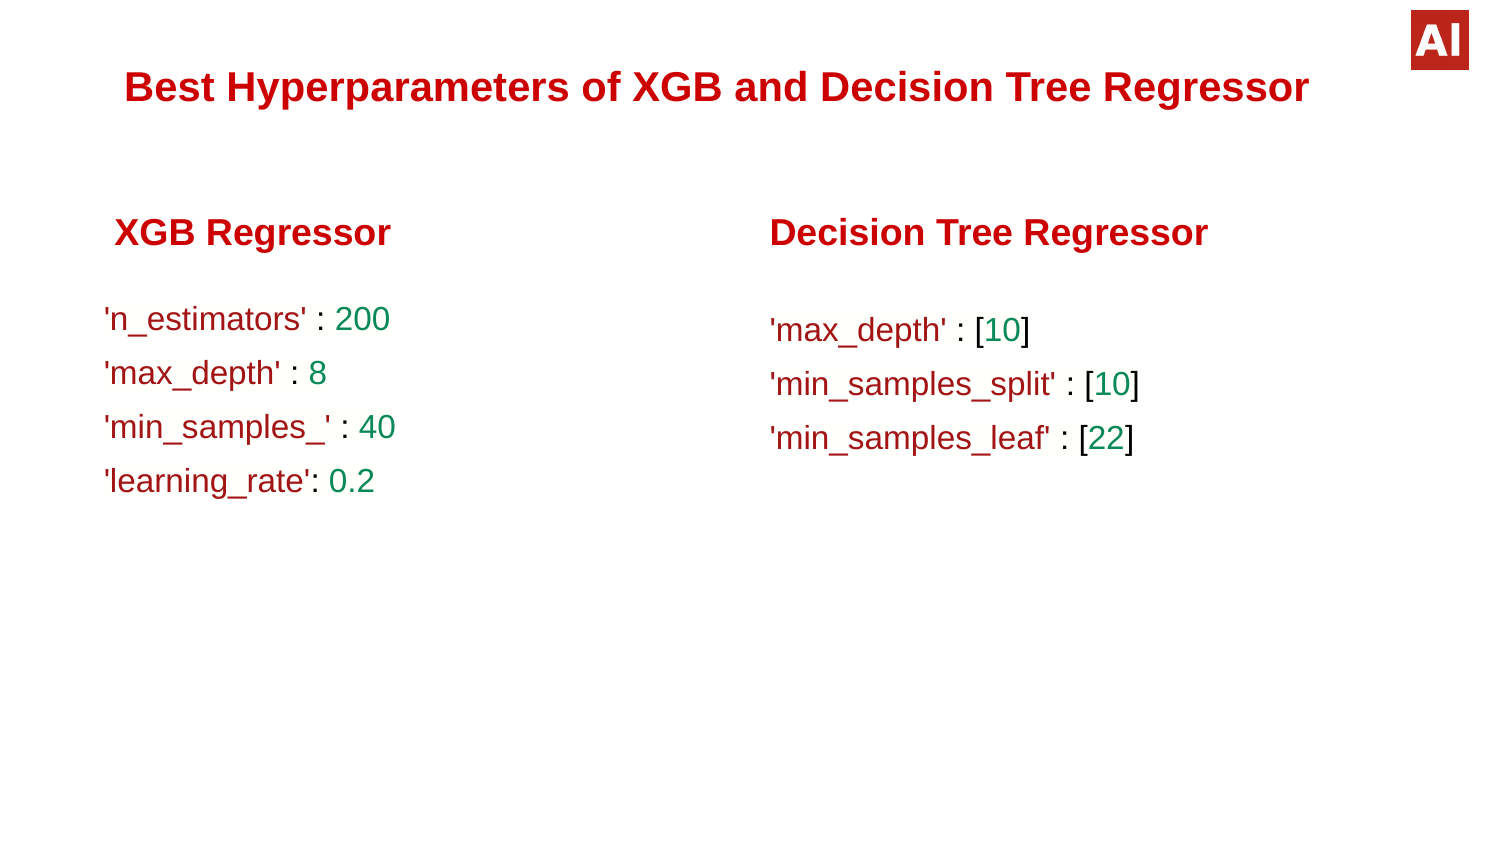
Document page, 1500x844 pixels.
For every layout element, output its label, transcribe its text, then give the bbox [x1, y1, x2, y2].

text_box Decision Tree Regressor [754, 192, 1500, 268]
text_box XGB Regressor [99, 192, 417, 268]
text_box 'n_estimators' : 200 'max_depth' : 8 'min_samples_' : 40 'learning_rate': 0.2 [88, 268, 425, 550]
text_box Best Hyperparameters of XGB and Decision Tree Regressor [109, 44, 1411, 125]
picture [1411, 10, 1469, 70]
text_box 'max_depth' : [10] 'min_samples_split' : [10] 'min_samples_leaf' : [22] [754, 279, 1411, 506]
